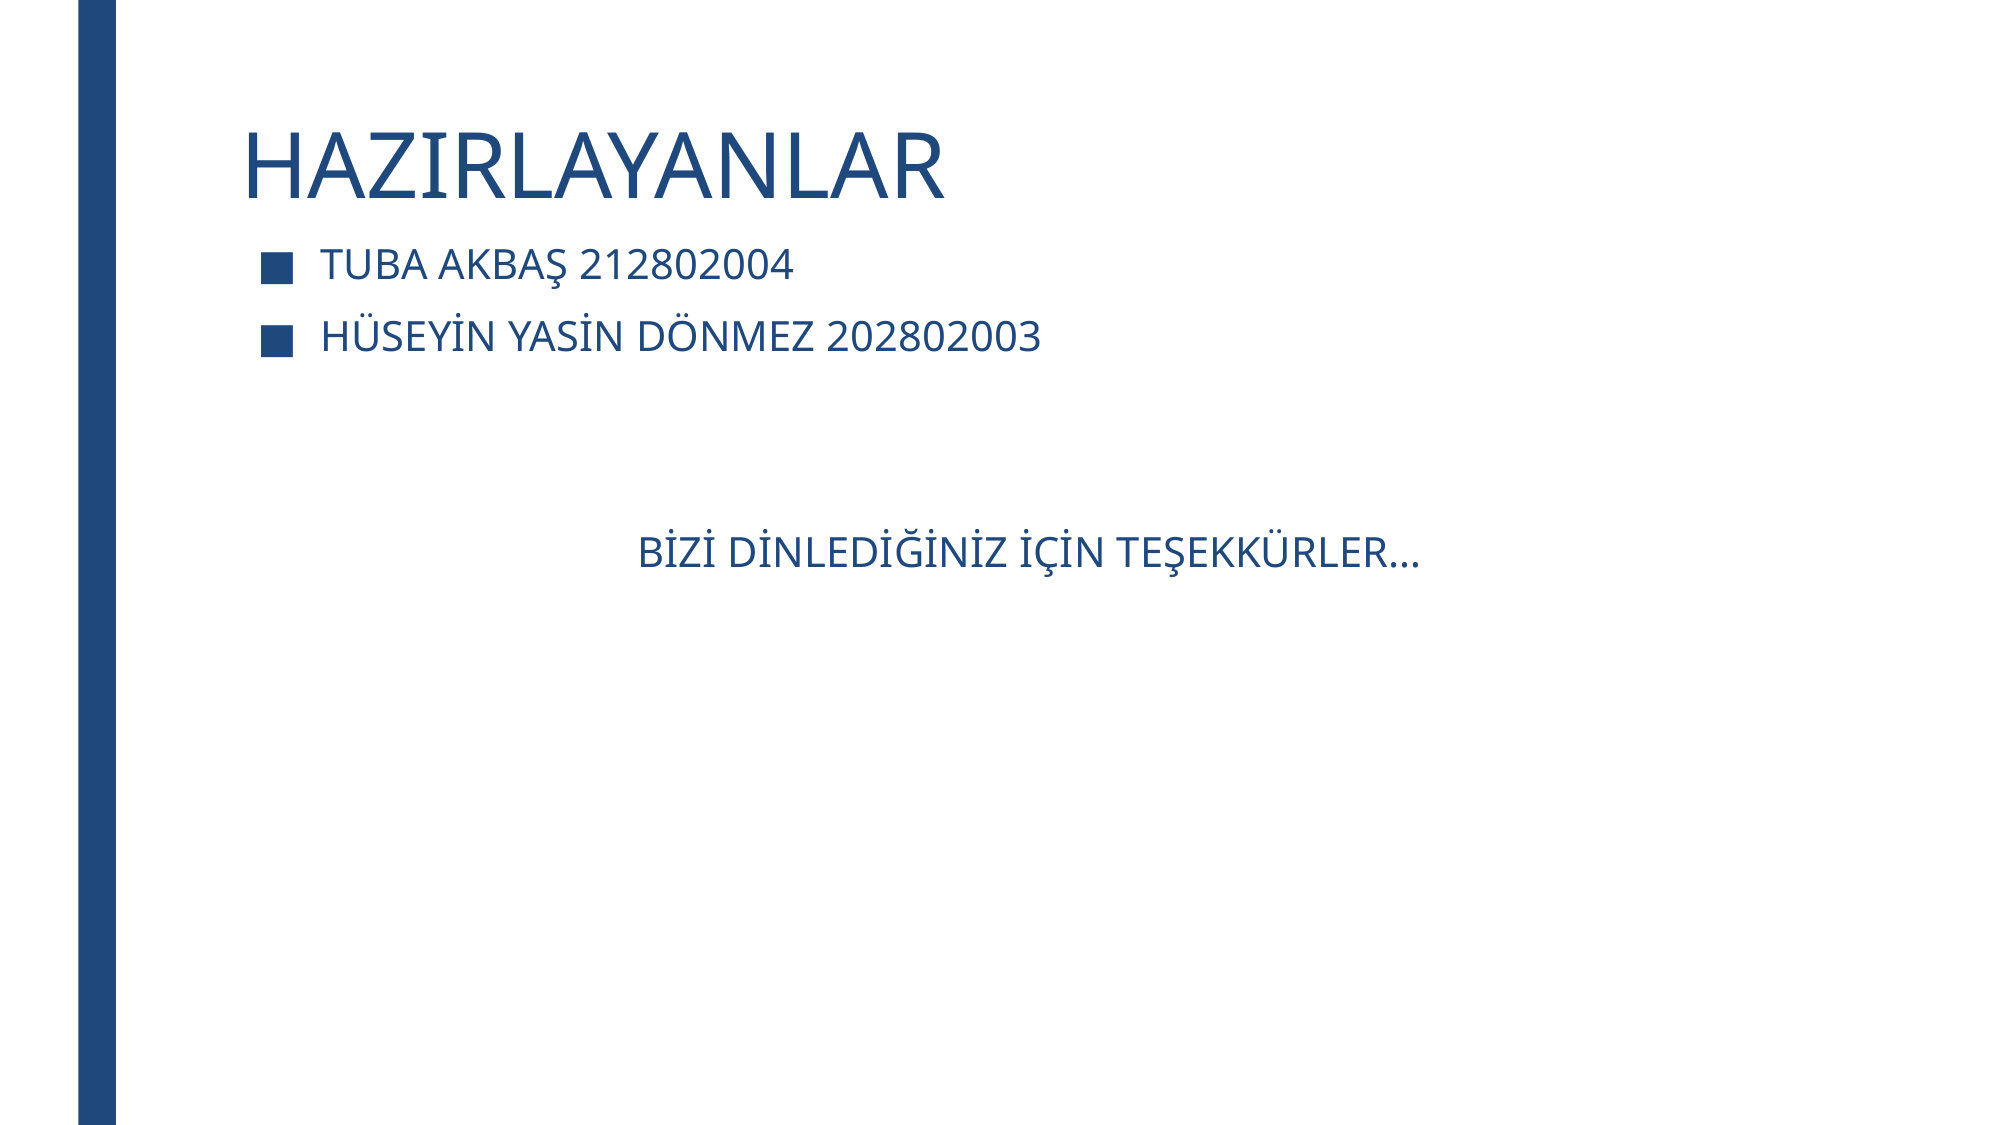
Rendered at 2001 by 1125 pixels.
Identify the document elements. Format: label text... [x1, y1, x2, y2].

title HAZIRLAYANLAR [225, 112, 1800, 357]
list TUBA AKBAŞ 212802004 HÜSEYİN YASİN DÖNMEZ 202802003 BİZİ DİNLEDİĞİNİZ İÇİN TEŞEKKÜRLER… [242, 234, 1818, 822]
